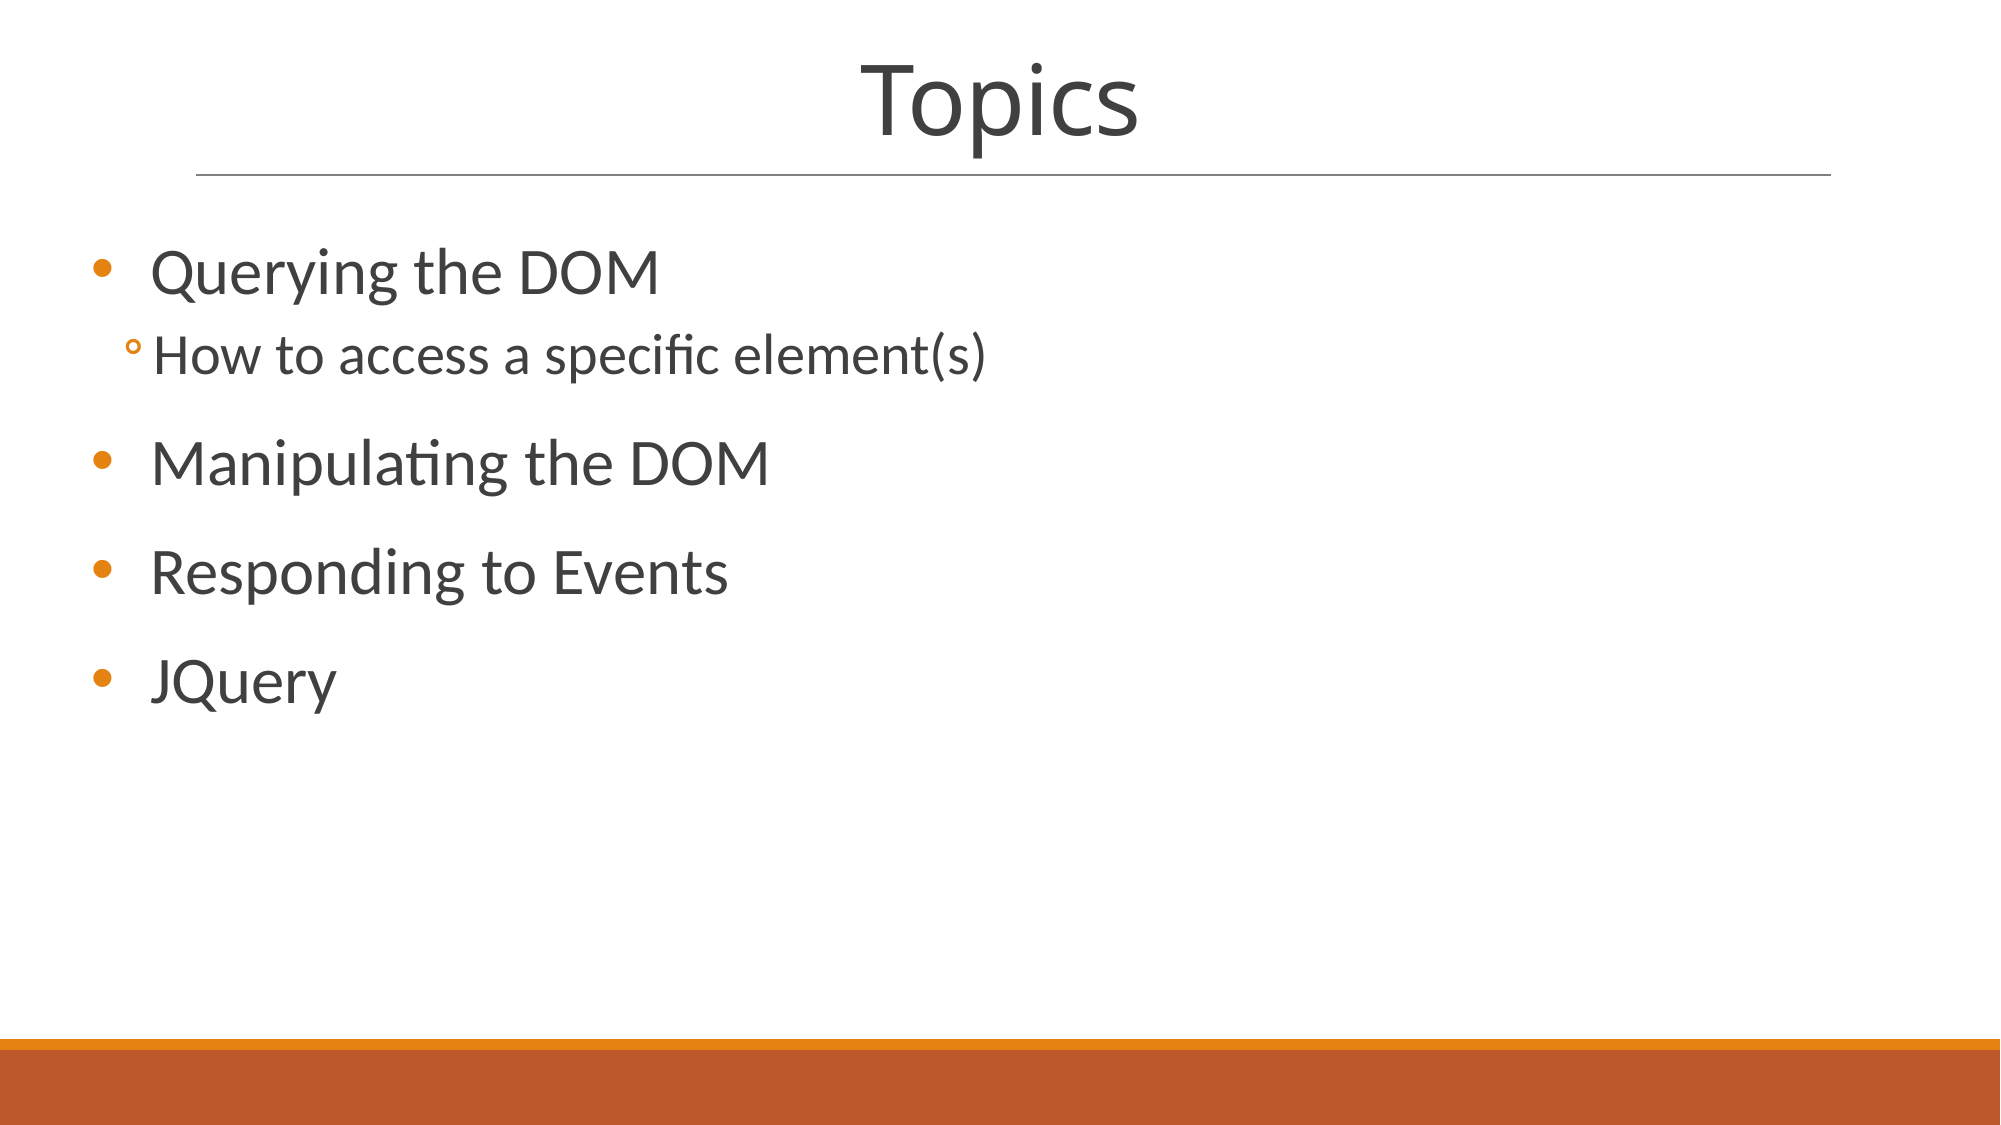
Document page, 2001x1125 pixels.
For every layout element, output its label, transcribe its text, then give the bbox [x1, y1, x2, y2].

title Topics [79, 47, 1923, 163]
list Querying the DOM How to access a specific element(s) Manipulating the DOM Responding to Events JQuery [79, 219, 1923, 998]
